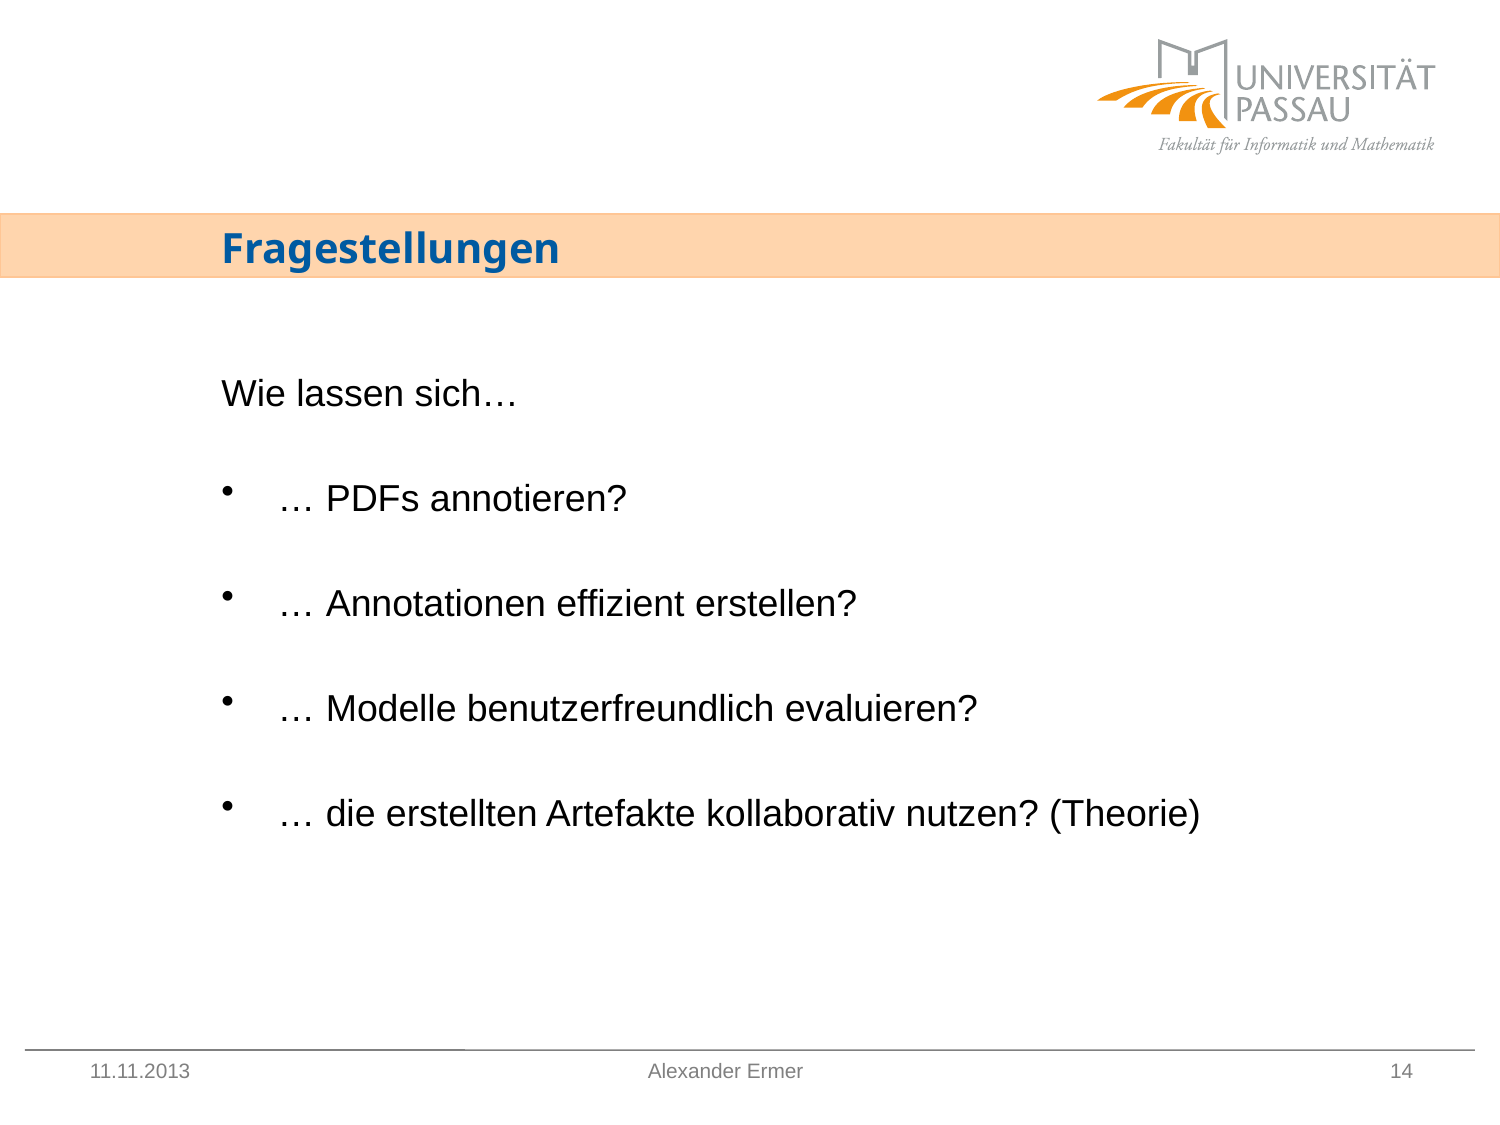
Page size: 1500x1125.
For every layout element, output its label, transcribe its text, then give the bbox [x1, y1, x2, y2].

title Fragestellungen [206, 152, 1437, 341]
list Wie lassen sich… … PDFs annotieren? … Annotationen effizient erstellen? … Modelle benutzerfreundlich evaluieren? … die erstellten Artefakte kollaborativ nutzen? (Theorie) [206, 360, 1419, 909]
